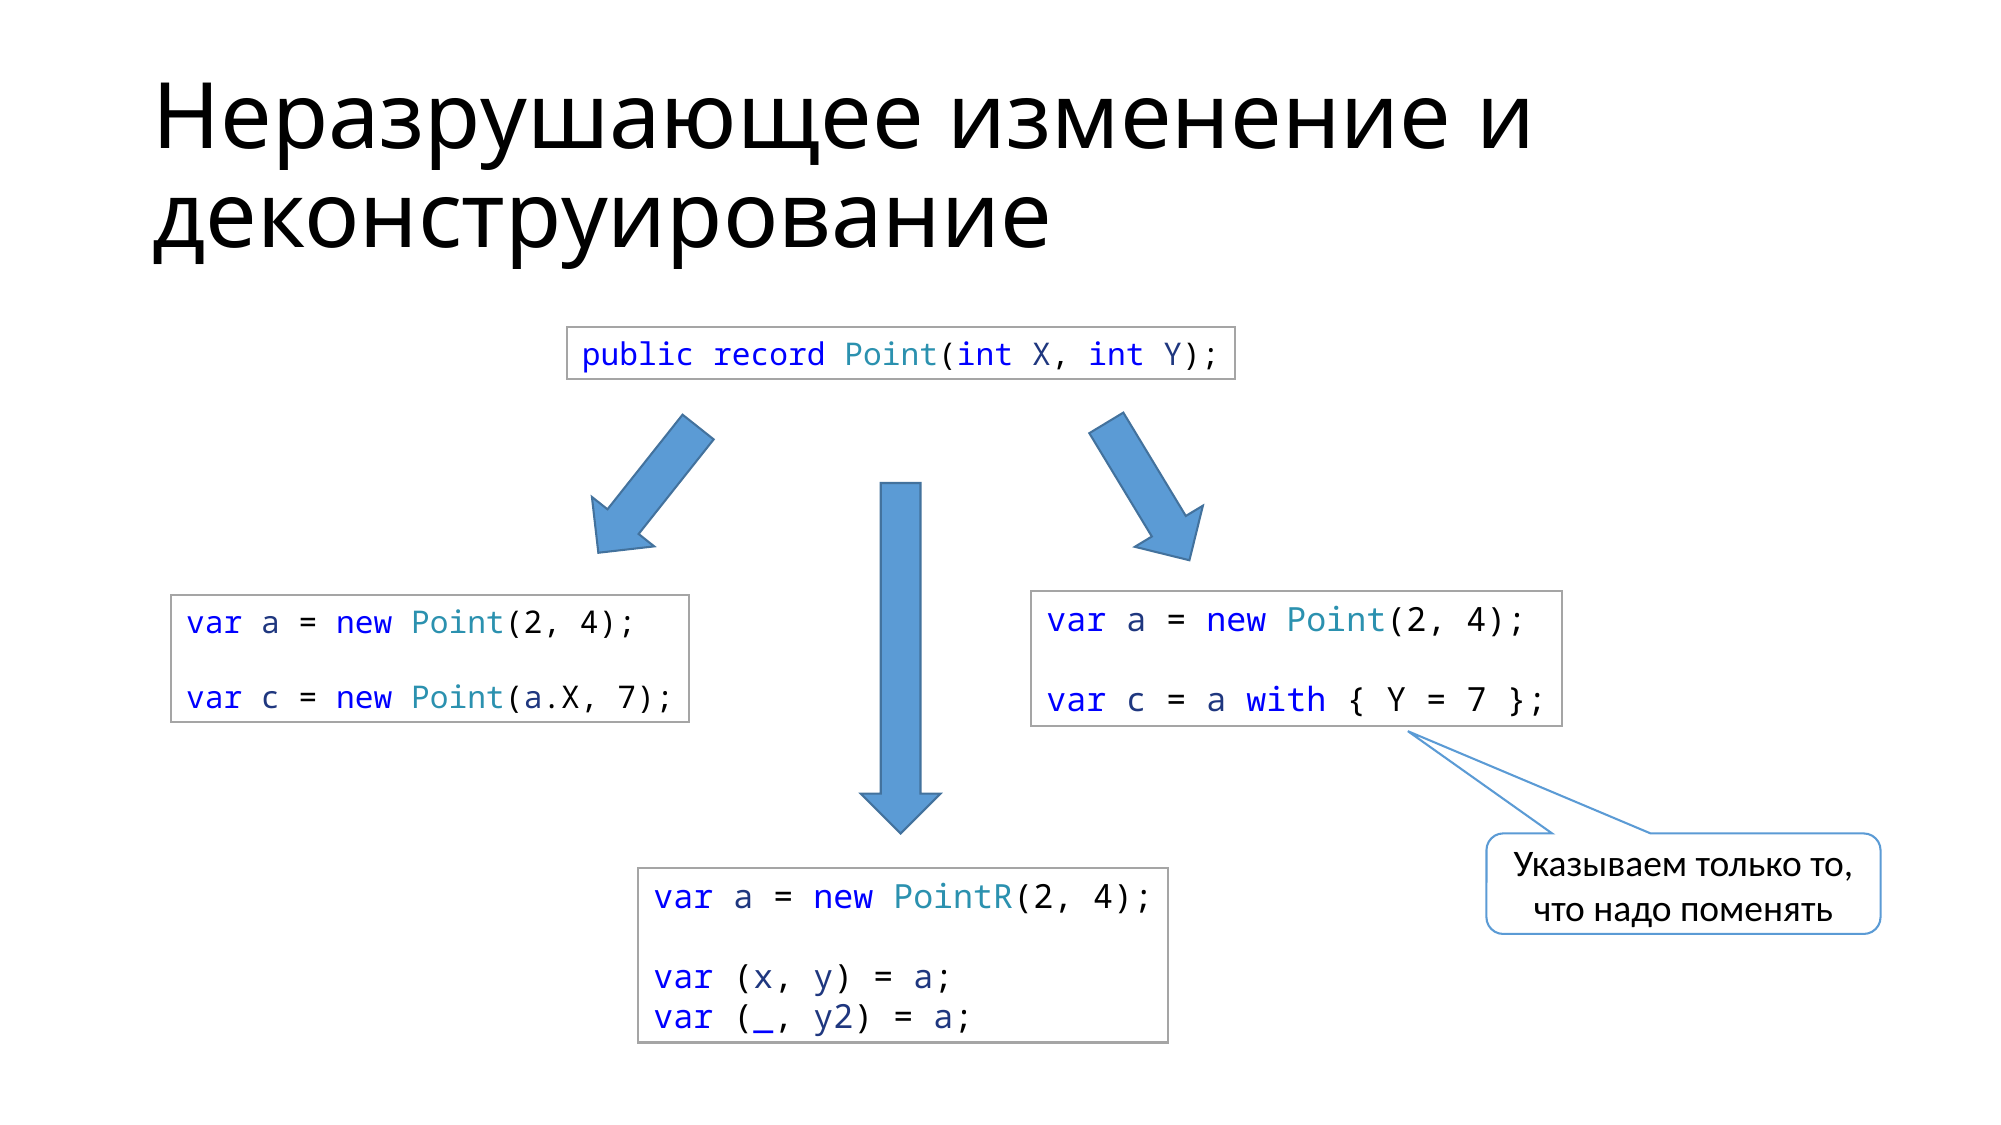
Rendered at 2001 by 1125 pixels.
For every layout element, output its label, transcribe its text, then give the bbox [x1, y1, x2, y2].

title Неразрушающее изменение и деконструирование [137, 59, 1863, 278]
text_box [1087, 411, 1205, 562]
text_box var a = new Point(2, 4); var c = new Point(a.X, 7); [170, 594, 690, 723]
text_box var a = new Point(2, 4); var c = a with { Y = 7 }; [1030, 590, 1563, 727]
text_box public record Point(int X, int Y); [566, 326, 1235, 380]
text_box [590, 413, 716, 554]
text_box Указываем только то, что надо поменять [1407, 730, 1882, 935]
text_box [858, 481, 943, 835]
text_box var a = new PointR(2, 4); var (x, y) = a; var (_, y2) = a; [637, 867, 1169, 1044]
